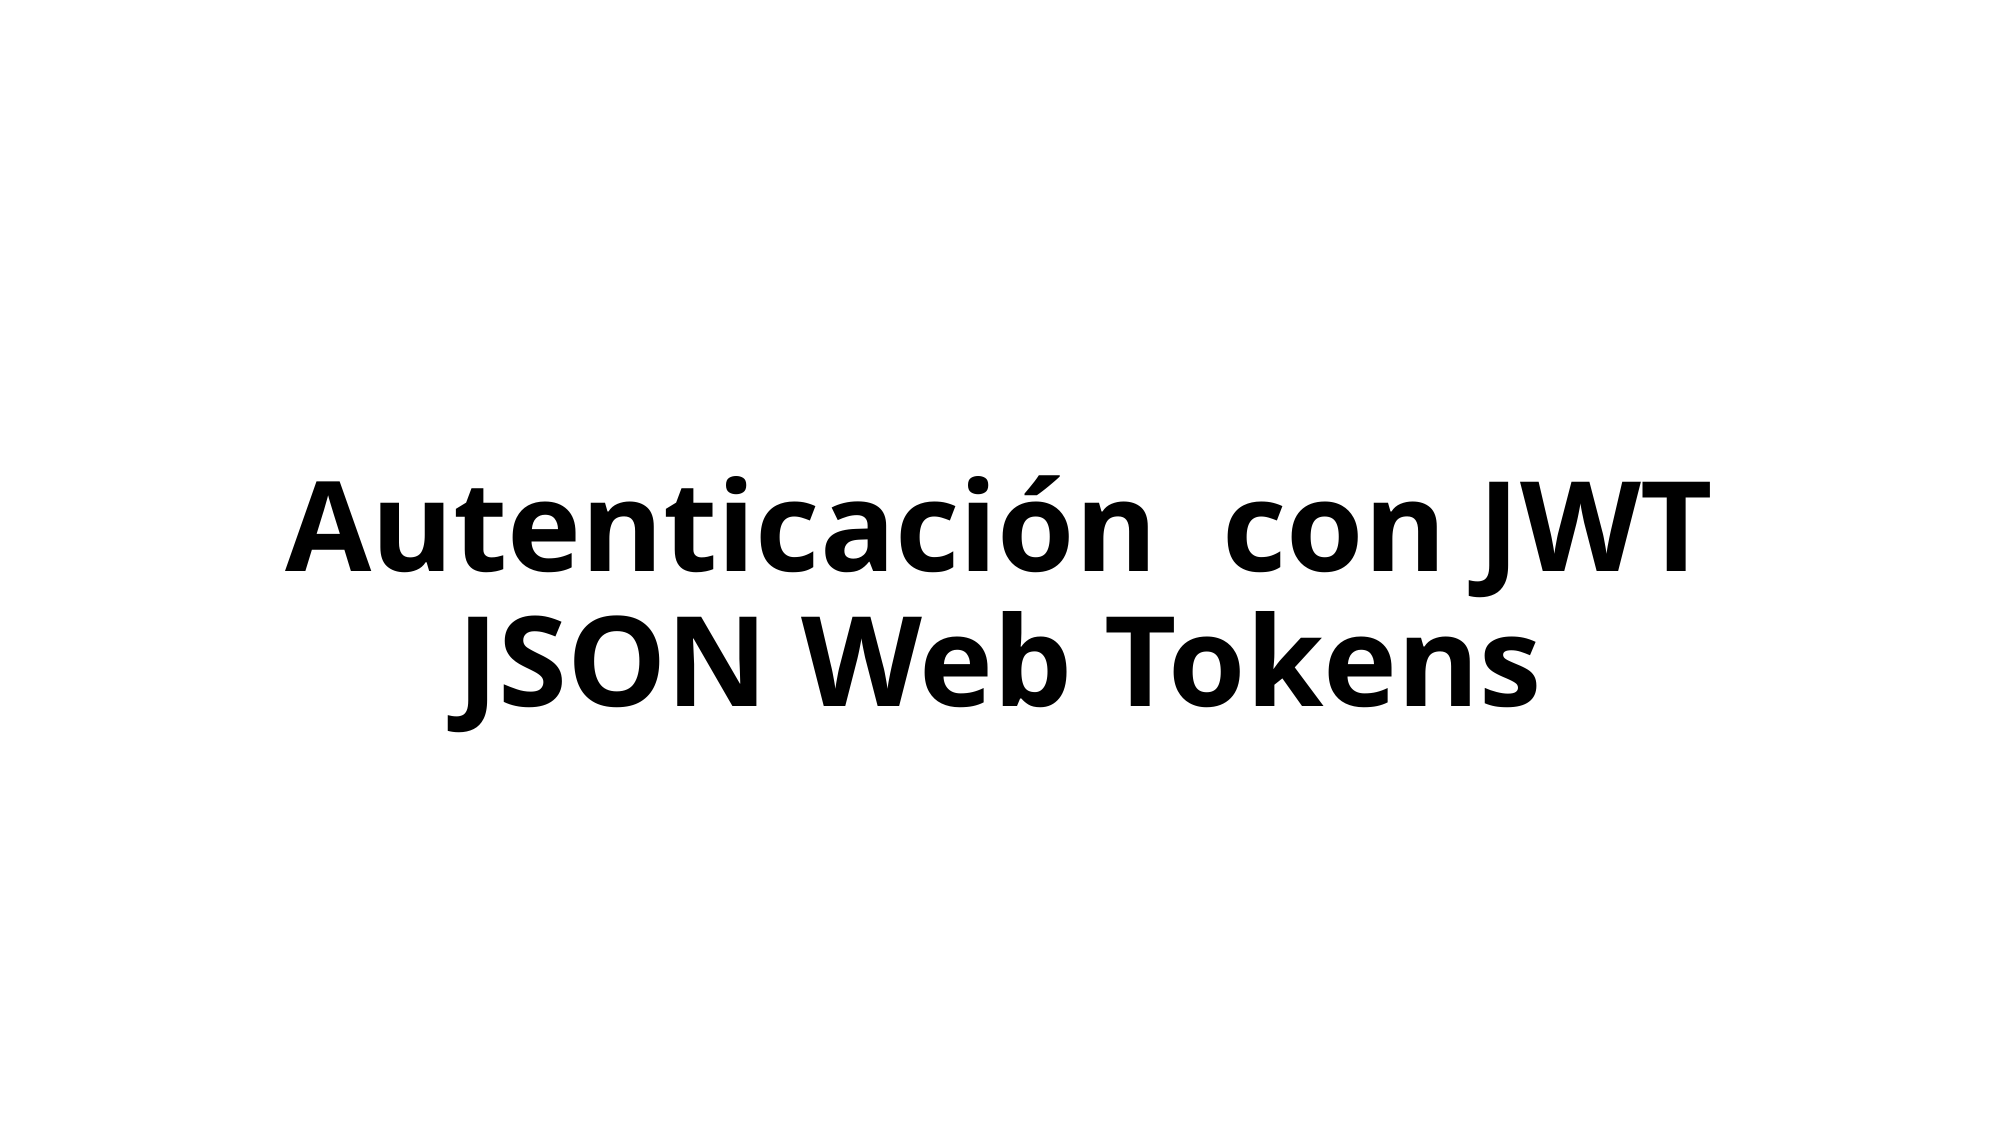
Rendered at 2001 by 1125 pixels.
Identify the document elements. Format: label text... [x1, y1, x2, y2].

title Autenticación con JWT JSON Web Tokens [249, 349, 1750, 742]
